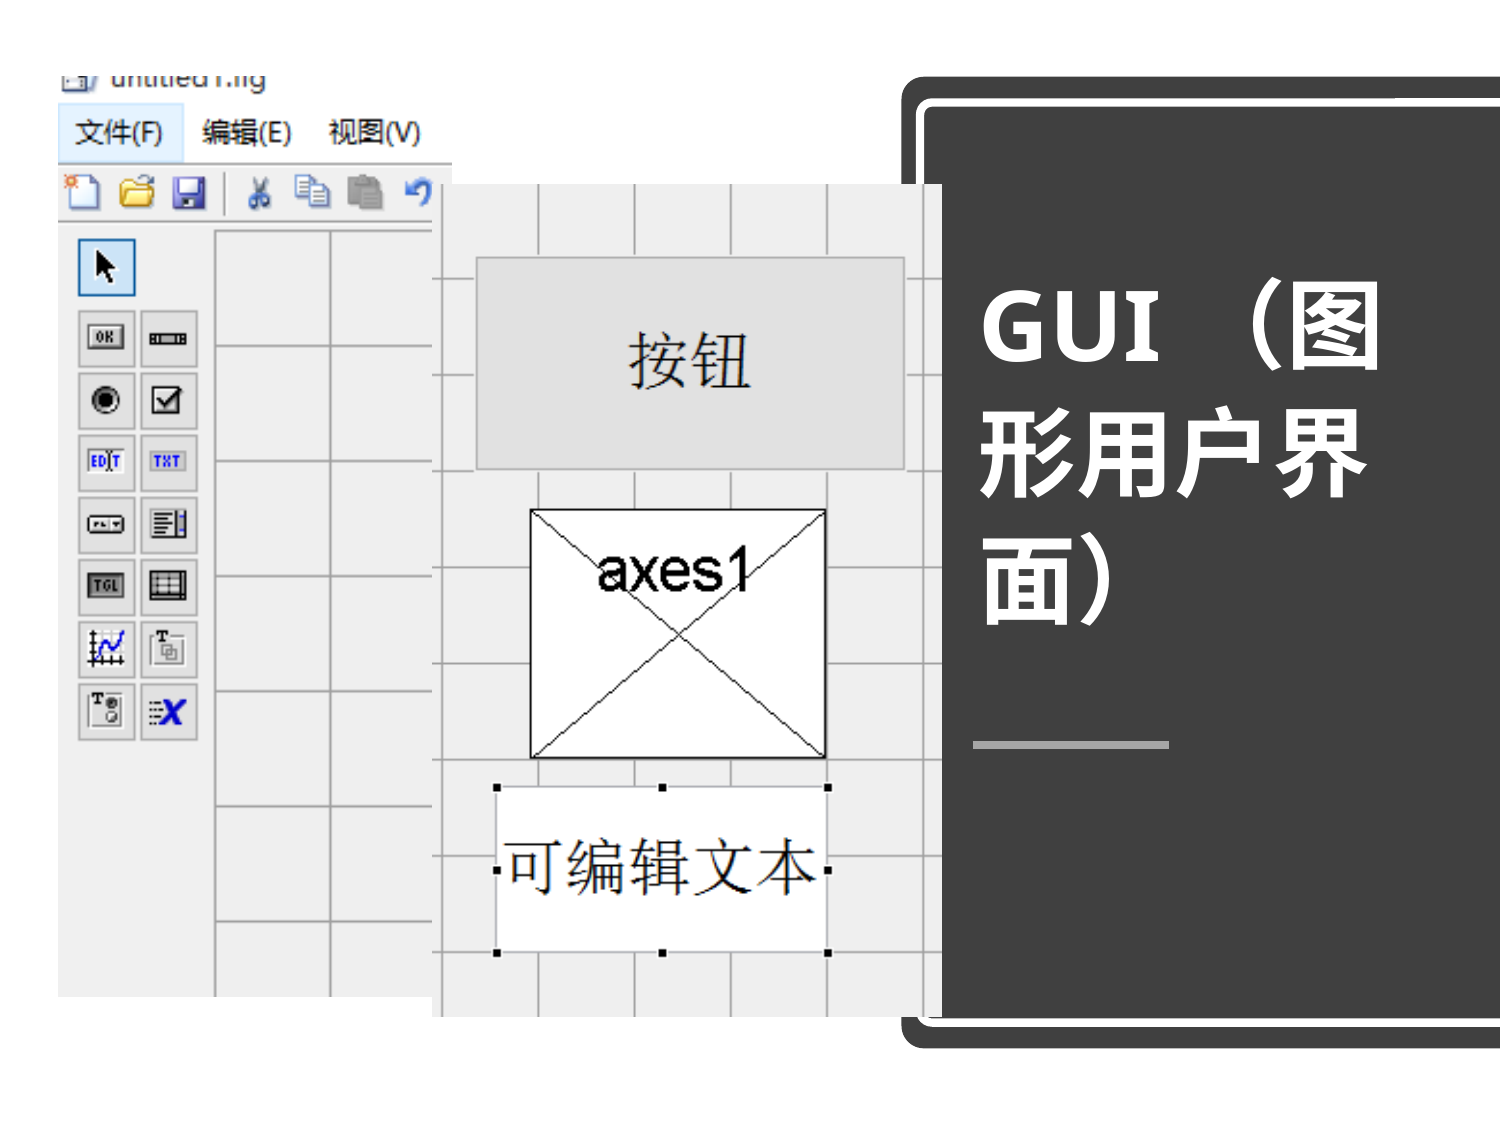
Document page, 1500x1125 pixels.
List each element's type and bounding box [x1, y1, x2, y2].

text_box [900, 75, 1500, 184]
picture [58, 76, 942, 1017]
text_box [919, 101, 1500, 1024]
text_box [900, 1017, 1500, 1050]
